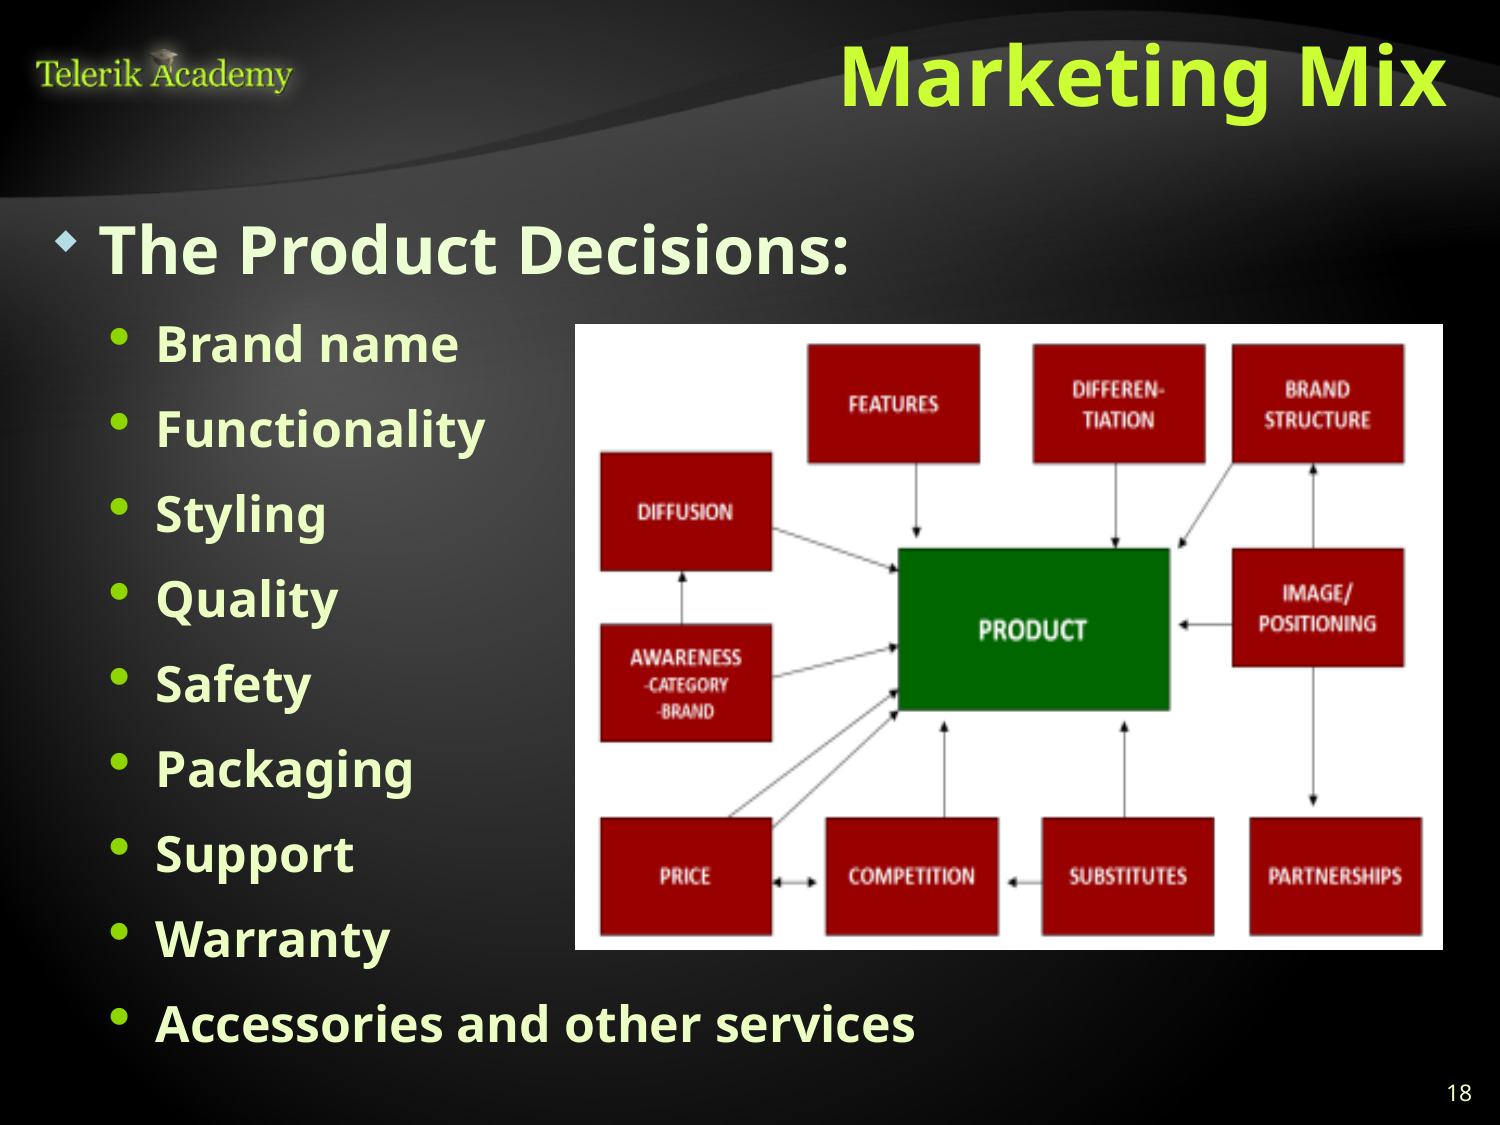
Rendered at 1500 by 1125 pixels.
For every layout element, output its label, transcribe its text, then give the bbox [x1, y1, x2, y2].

picture [0, 0, 1500, 1125]
list The Product Decisions: Brand name Functionality Styling Quality Safety Packaging Support Warranty Accessories and other services [37, 200, 1363, 1013]
title Marketing Mix [300, 12, 1463, 150]
slide_number 18 [1412, 1074, 1488, 1113]
